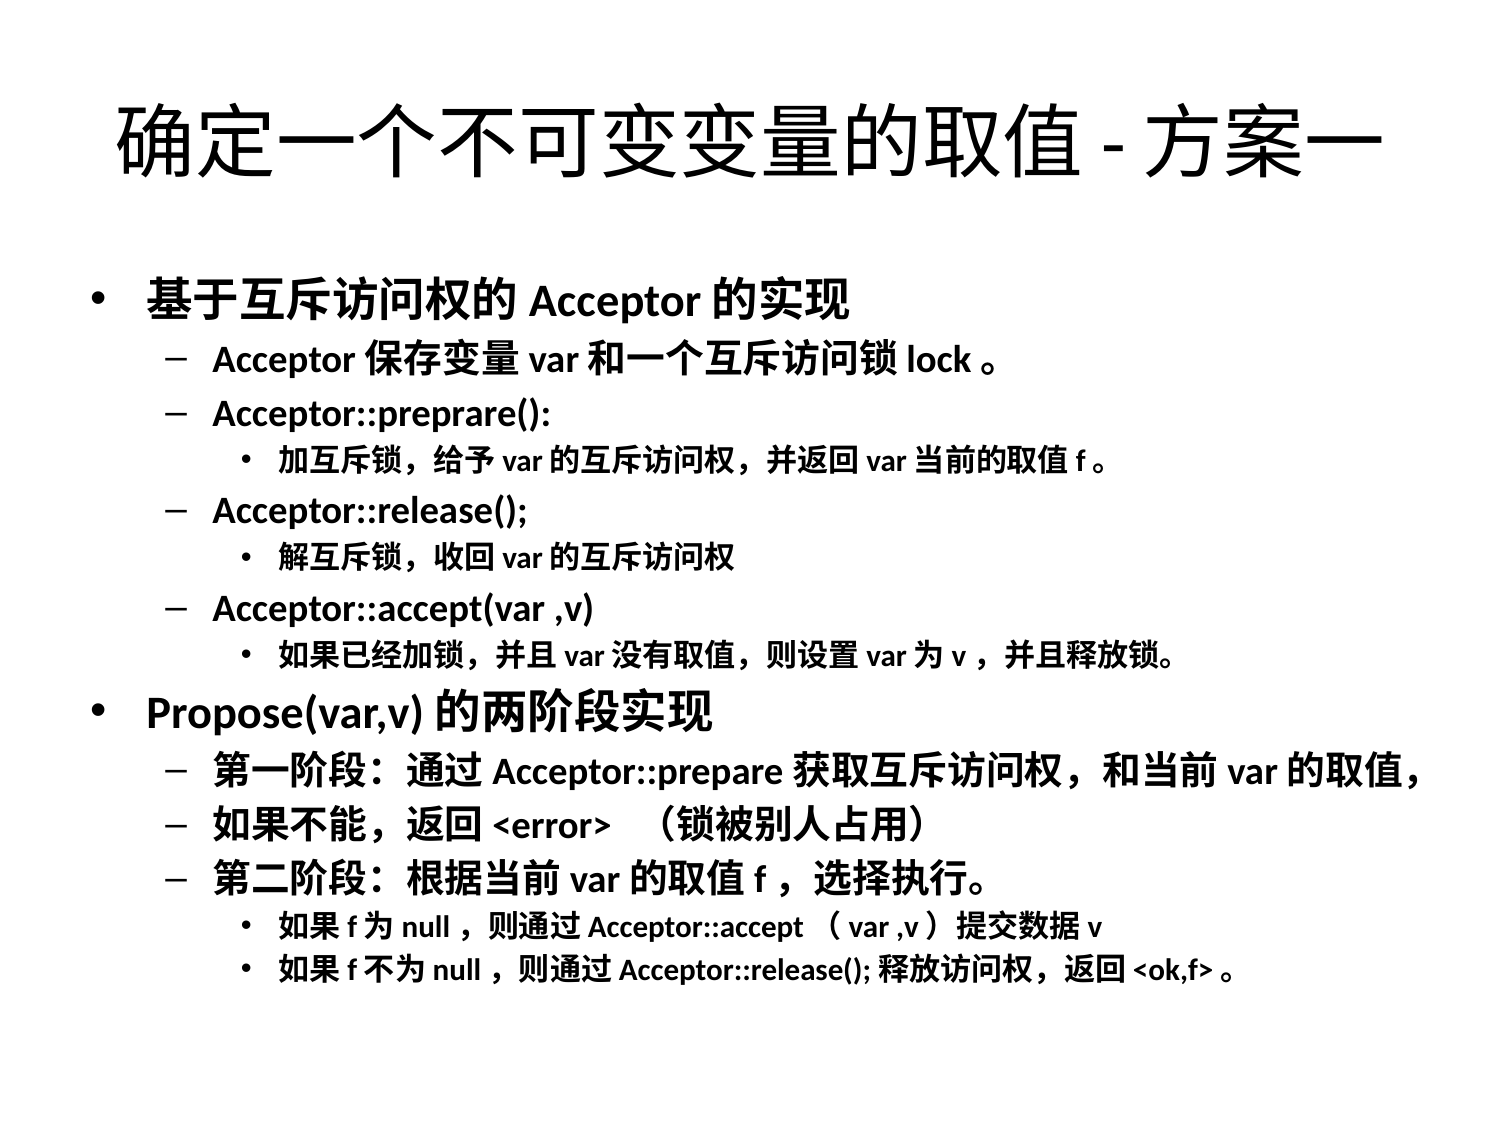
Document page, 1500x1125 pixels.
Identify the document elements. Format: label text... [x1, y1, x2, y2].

list 基于互斥访问权的Acceptor的实现 Acceptor保存变量var和一个互斥访问锁lock。 Acceptor::preprare(): 加互斥锁，给予var的互斥访问权，并返回var当前的取值f。 Acceptor::release(); 解互斥锁，收回var的互斥访问权 Acceptor::accept(var ,v) 如果已经加锁，并且var没有取值，则设置var为v，并且释放锁。 Propose(var,v)的两阶段实现 第一阶段：通过Acceptor::prepare获取互斥访问权，和当前var的取值， 如果不能，返回<error> （锁被别人占用） 第二阶段：根据当前var的取值f，选择执行。 如果f为null，则通过Acceptor::accept（var ,v）提交数据v 如果f不为null，则通过Acceptor::release();释放访问权，返回<ok,f>。 [75, 262, 1425, 1005]
title 确定一个不可变变量的取值-方案一 [75, 45, 1425, 233]
